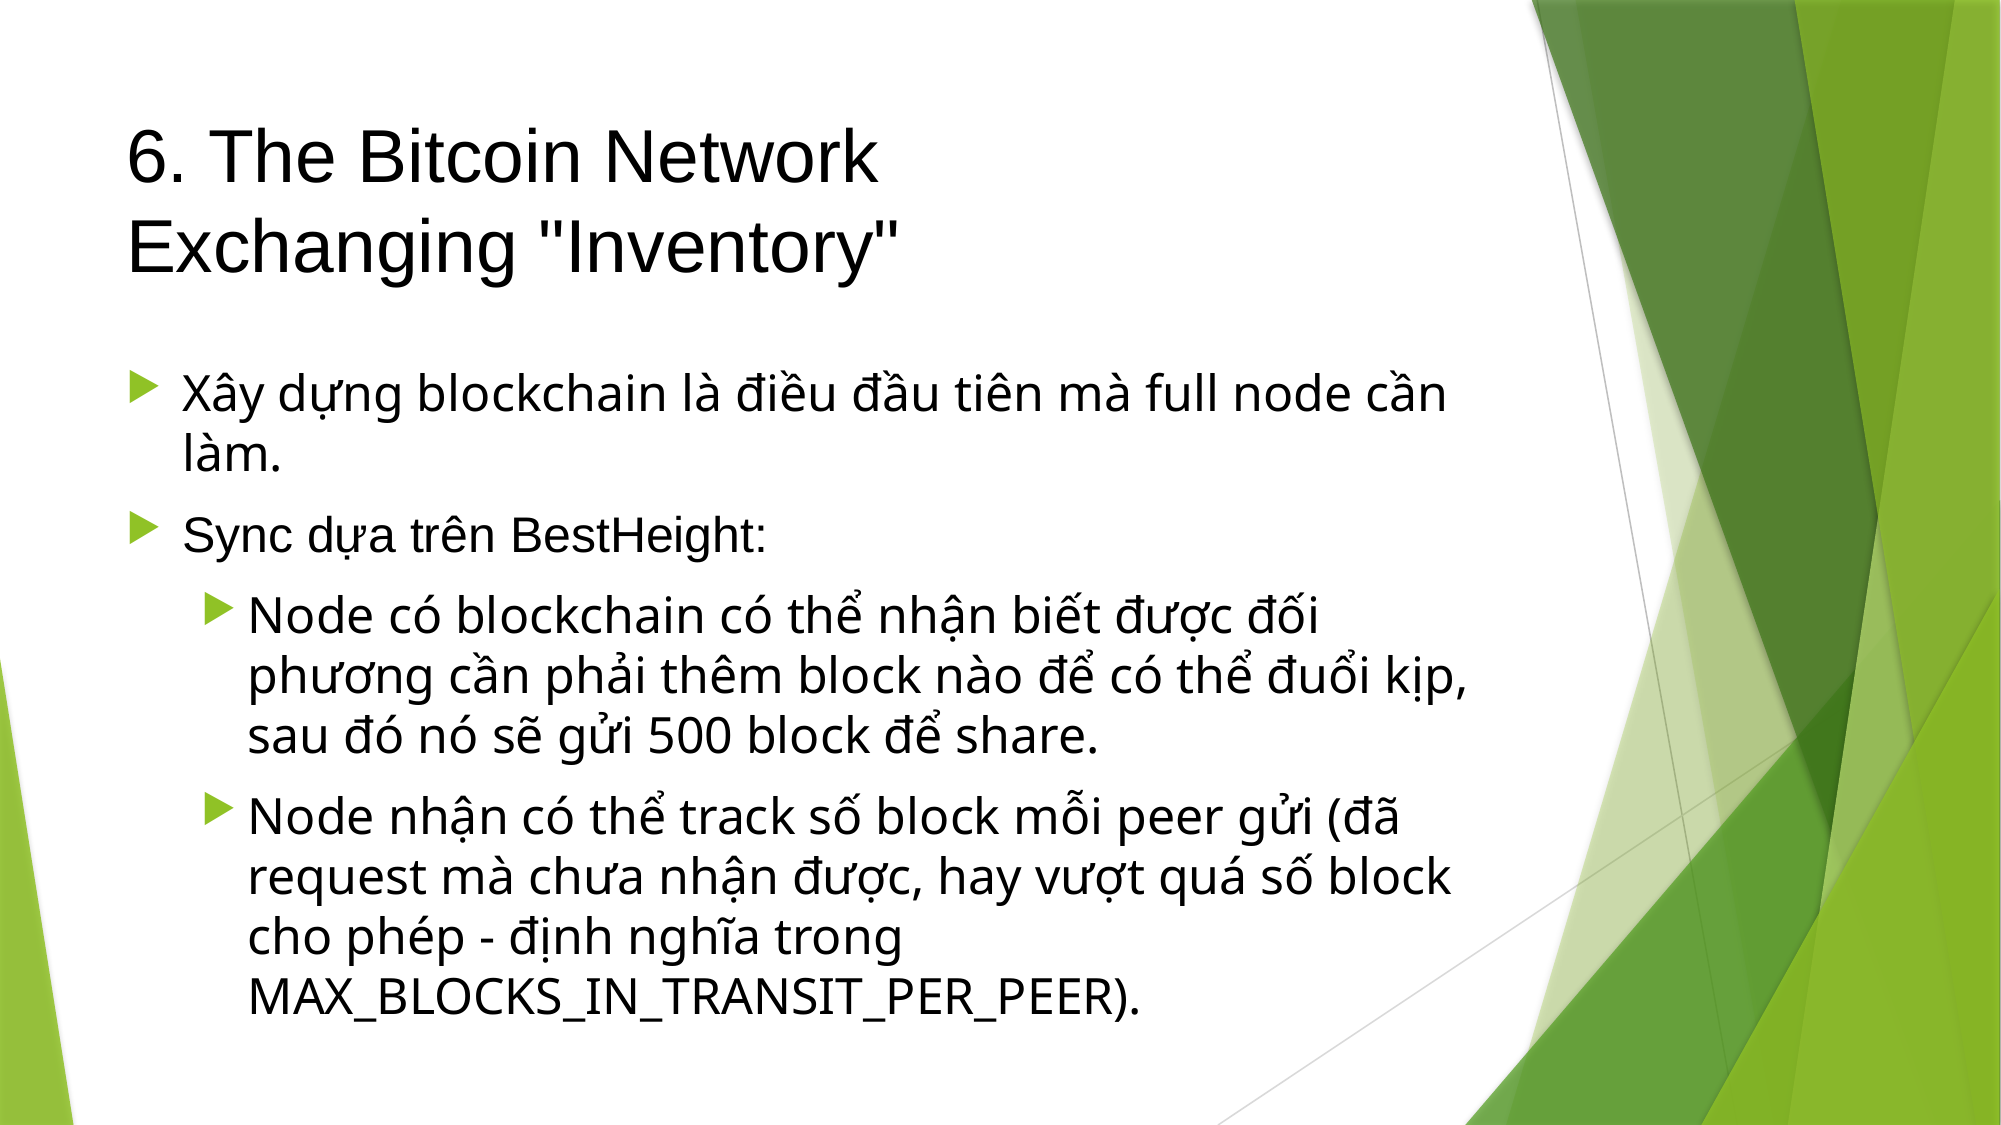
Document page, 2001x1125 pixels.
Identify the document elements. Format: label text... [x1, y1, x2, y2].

title 6. The Bitcoin Network Exchanging "Inventory" [111, 99, 1522, 317]
list Xây dựng blockchain là điều đầu tiên mà full node cần làm. Sync dựa trên BestHeight: Node có blockchain có thể nhận biết được đối phương cần phải thêm block nào để có thể đuổi kịp, sau đó nó sẽ gửi 500 block để share. Node nhận có thể track số block mỗi peer gửi (đã request mà chưa nhận được, hay vượt quá số block cho phép - định nghĩa trong MAX_BLOCKS_IN_TRANSIT_PER_PEER). [111, 354, 1522, 1080]
